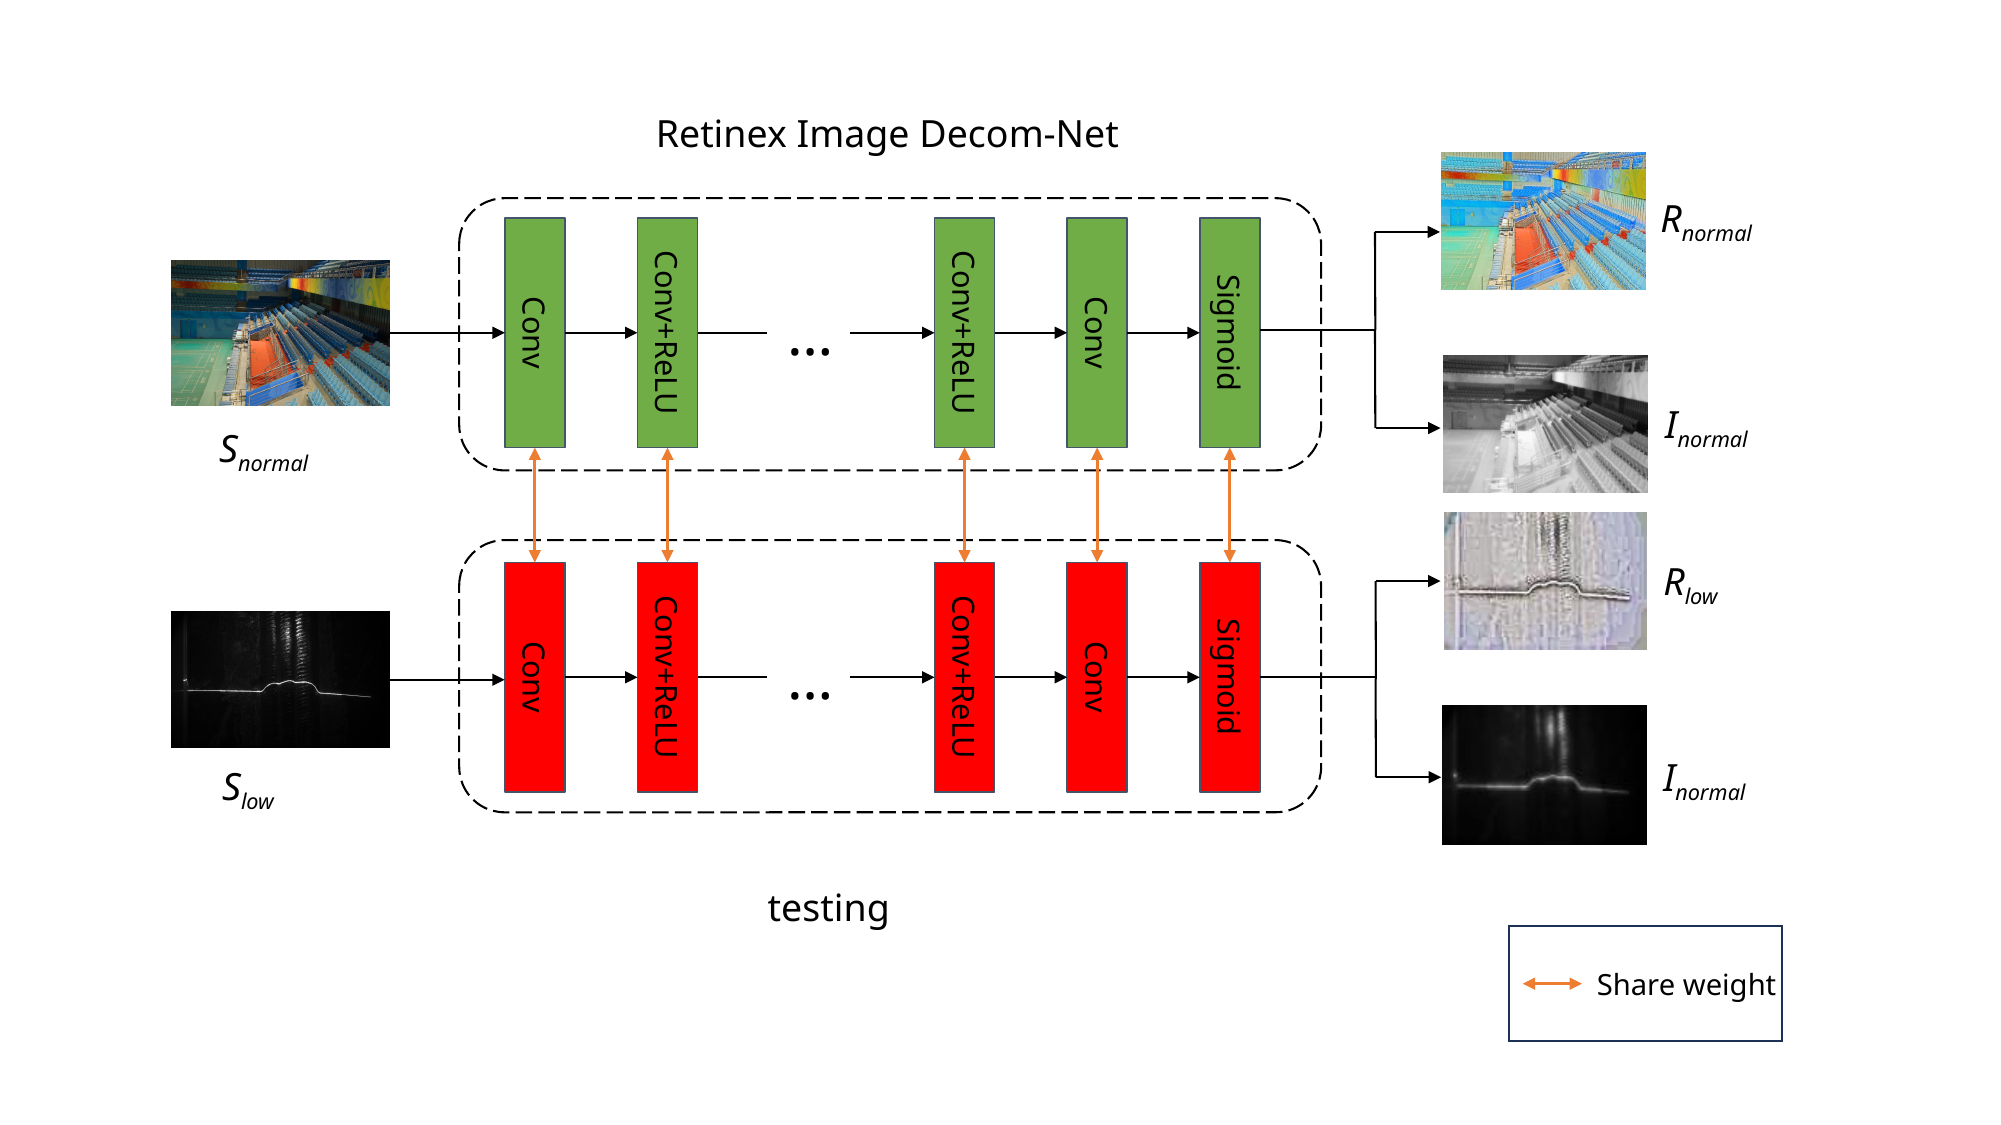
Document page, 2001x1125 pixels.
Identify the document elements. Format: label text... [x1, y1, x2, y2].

text_box Rlow [1648, 550, 1832, 617]
text_box Conv [1067, 562, 1128, 793]
text_box Conv+ReLU [637, 562, 698, 793]
text_box testing [560, 876, 1098, 936]
picture [1441, 152, 1646, 290]
text_box Conv [504, 562, 565, 793]
text_box Snormal [204, 417, 388, 484]
text_box … [772, 289, 812, 375]
text_box Share weight [1582, 958, 1856, 1009]
picture [1444, 512, 1647, 650]
text_box Conv [504, 217, 565, 448]
text_box [458, 539, 1323, 814]
text_box Inormal [1650, 393, 1834, 460]
text_box … [772, 634, 812, 720]
text_box [458, 197, 1323, 472]
text_box Conv+ReLU [934, 562, 995, 793]
text_box Conv [1067, 217, 1128, 448]
text_box Conv+ReLU [934, 217, 995, 448]
picture [1443, 355, 1648, 493]
text_box Conv+ReLU [637, 217, 698, 448]
picture [1442, 705, 1647, 845]
text_box Sigmoid [1199, 217, 1260, 448]
text_box Slow [207, 755, 391, 822]
text_box Retinex Image Decom-Net [640, 103, 1144, 163]
picture [171, 611, 390, 748]
text_box [1508, 925, 1783, 1042]
text_box Sigmoid [1199, 562, 1260, 793]
text_box Inormal [1648, 746, 1832, 813]
text_box Rnormal [1646, 187, 1829, 254]
picture [171, 260, 390, 406]
